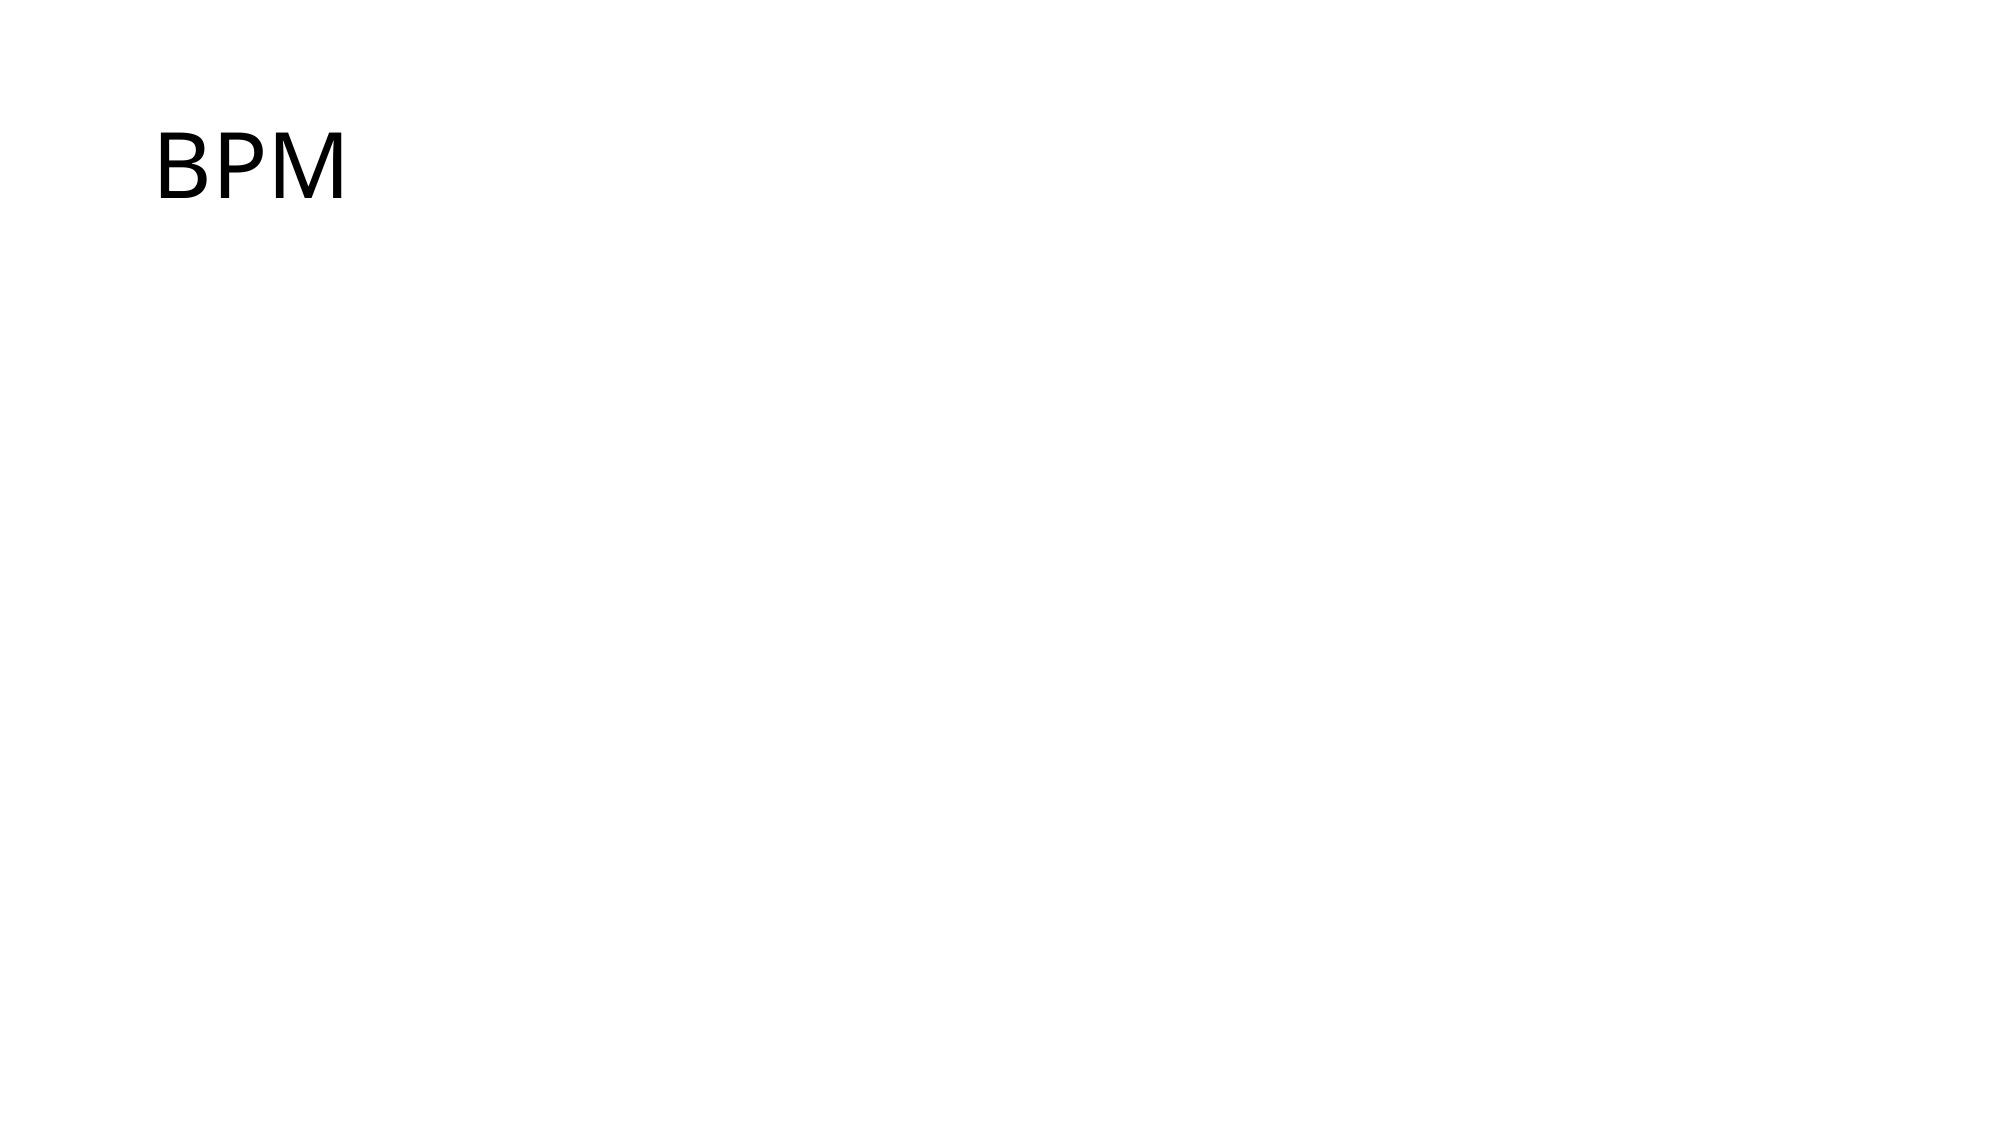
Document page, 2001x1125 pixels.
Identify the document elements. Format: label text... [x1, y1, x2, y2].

title BPM [137, 59, 1863, 278]
